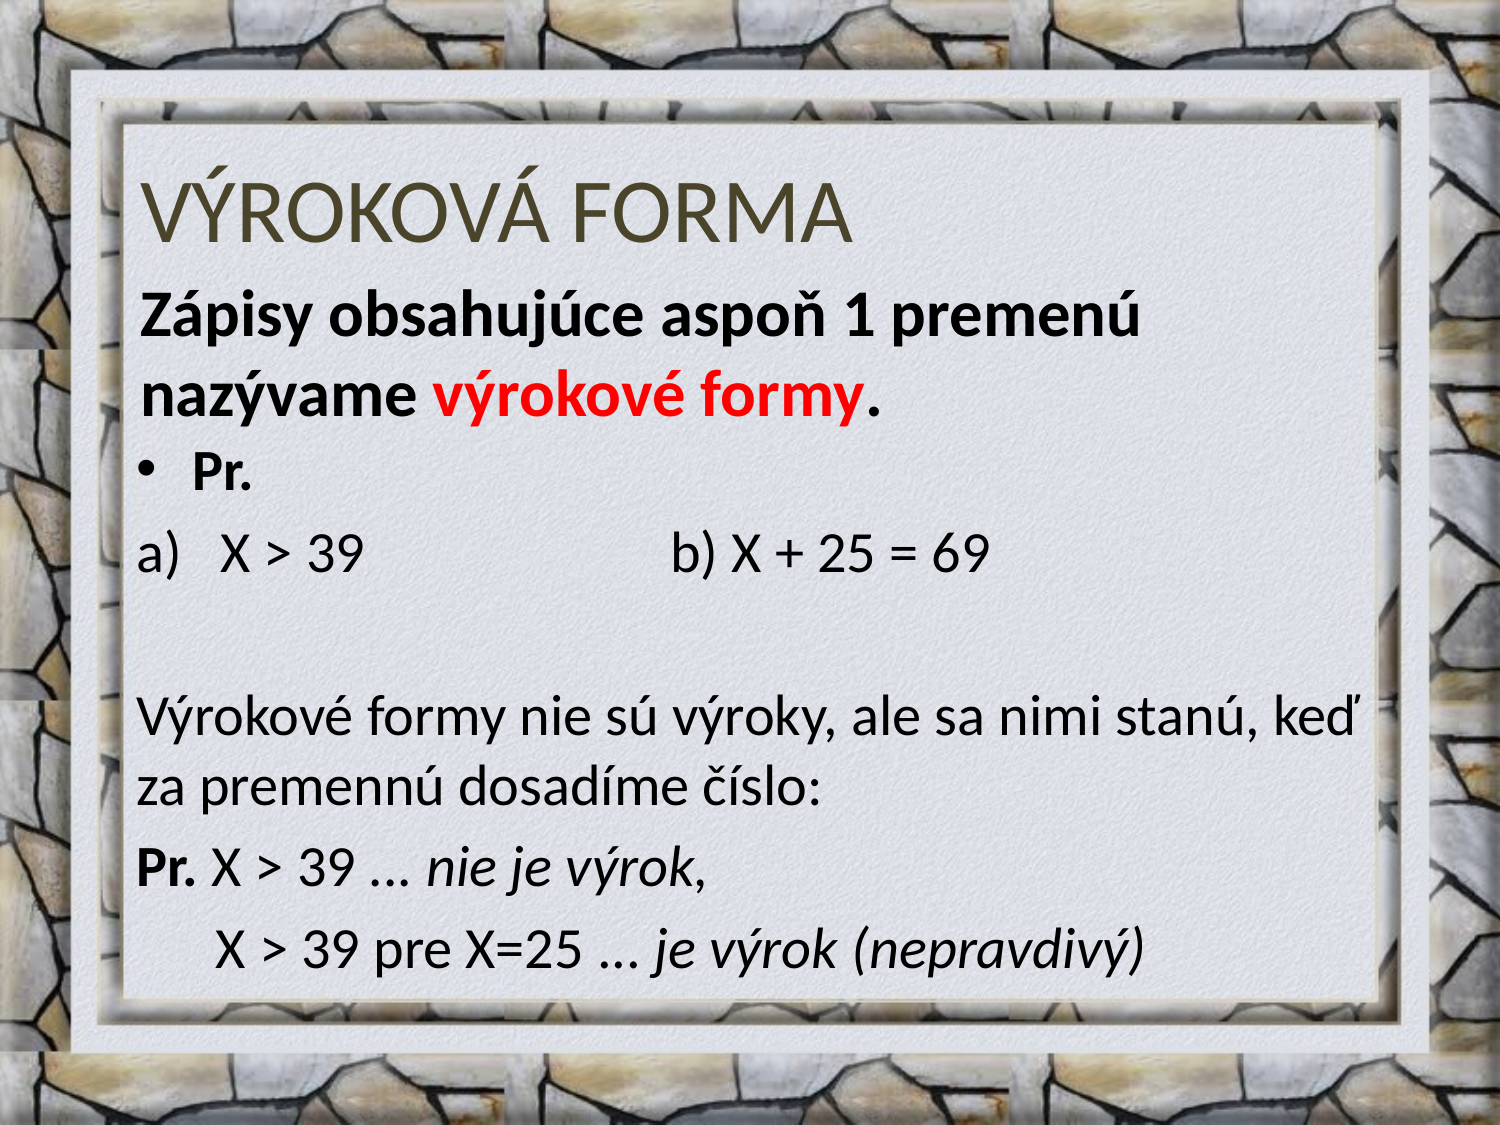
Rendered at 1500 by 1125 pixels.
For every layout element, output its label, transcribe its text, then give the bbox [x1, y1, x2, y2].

title VÝROKOVÁ FORMA [125, 112, 1425, 300]
picture [0, 0, 1500, 1125]
text_box Pr. X > 39 b) X + 25 = 69 Výrokové formy nie sú výroky, ale sa nimi stanú, keď za premennú dosadíme číslo: Pr. X > 39 ... nie je výrok, X > 39 pre X=25 ... je výrok (nepravdivý) [121, 424, 1421, 1025]
list Zápisy obsahujúce aspoň 1 premenú nazývame výrokové formy. [125, 262, 1363, 424]
